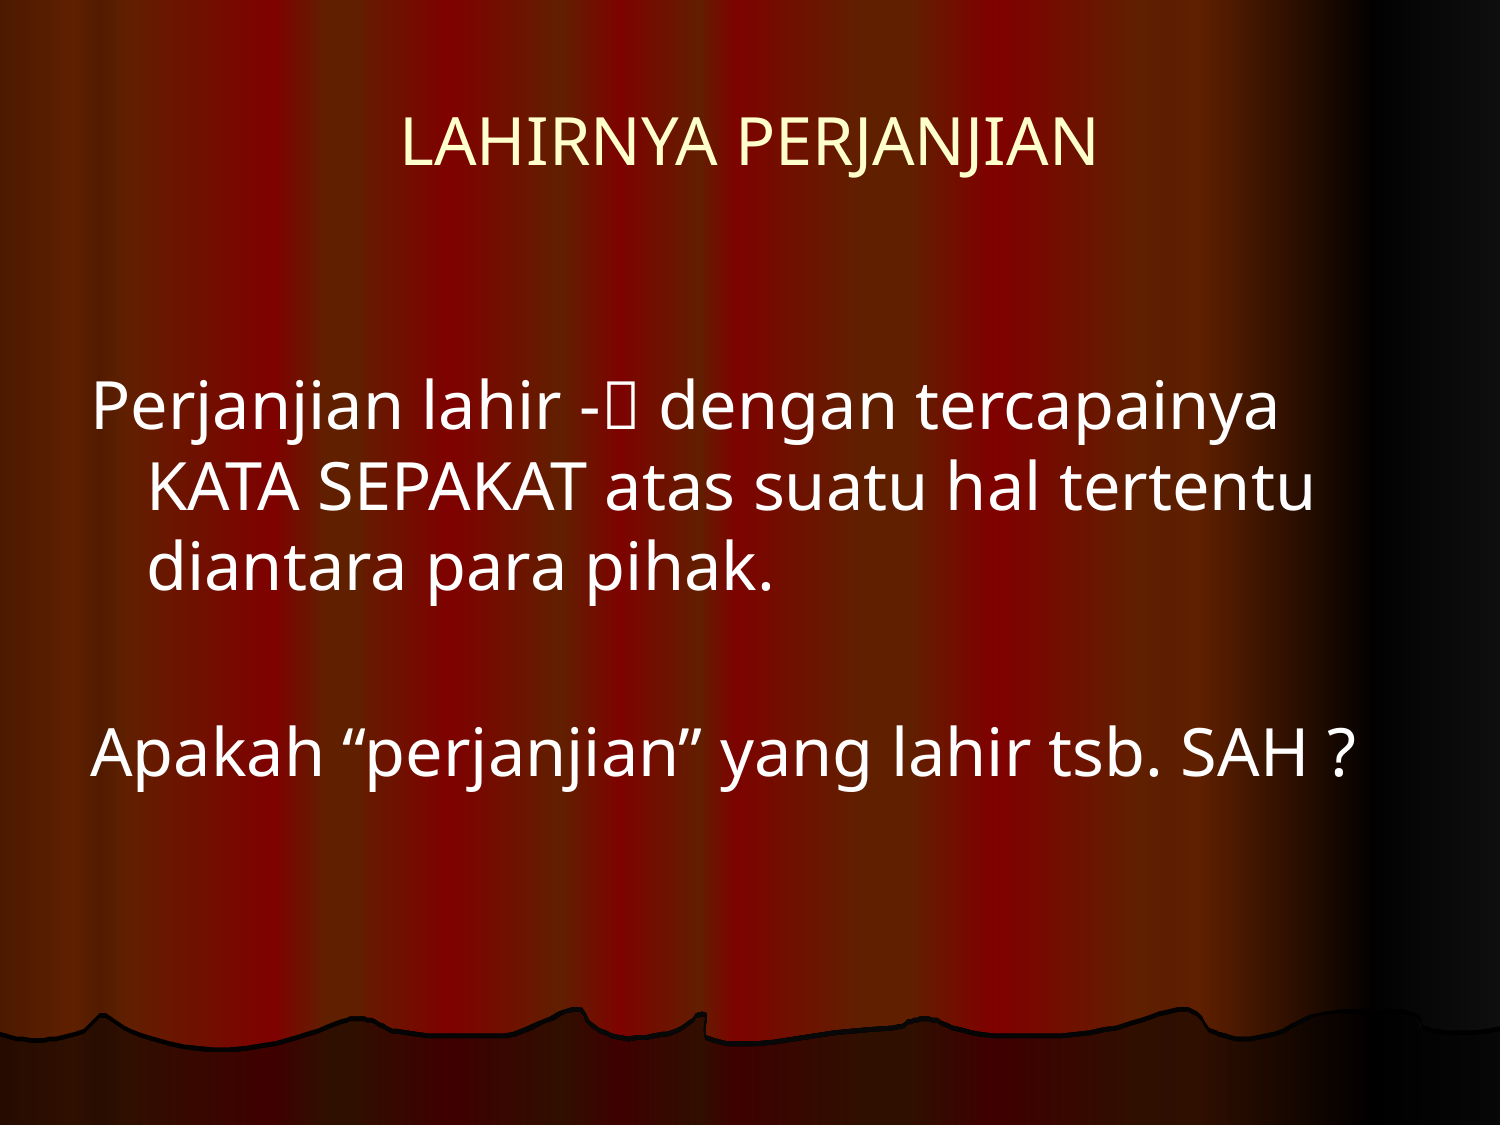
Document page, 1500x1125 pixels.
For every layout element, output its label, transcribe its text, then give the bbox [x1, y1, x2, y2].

list Perjanjian lahir - dengan tercapainya KATA SEPAKAT atas suatu hal tertentu diantara para pihak. Apakah “perjanjian” yang lahir tsb. SAH ? [75, 262, 1425, 1006]
title LAHIRNYA PERJANJIAN [75, 45, 1425, 233]
